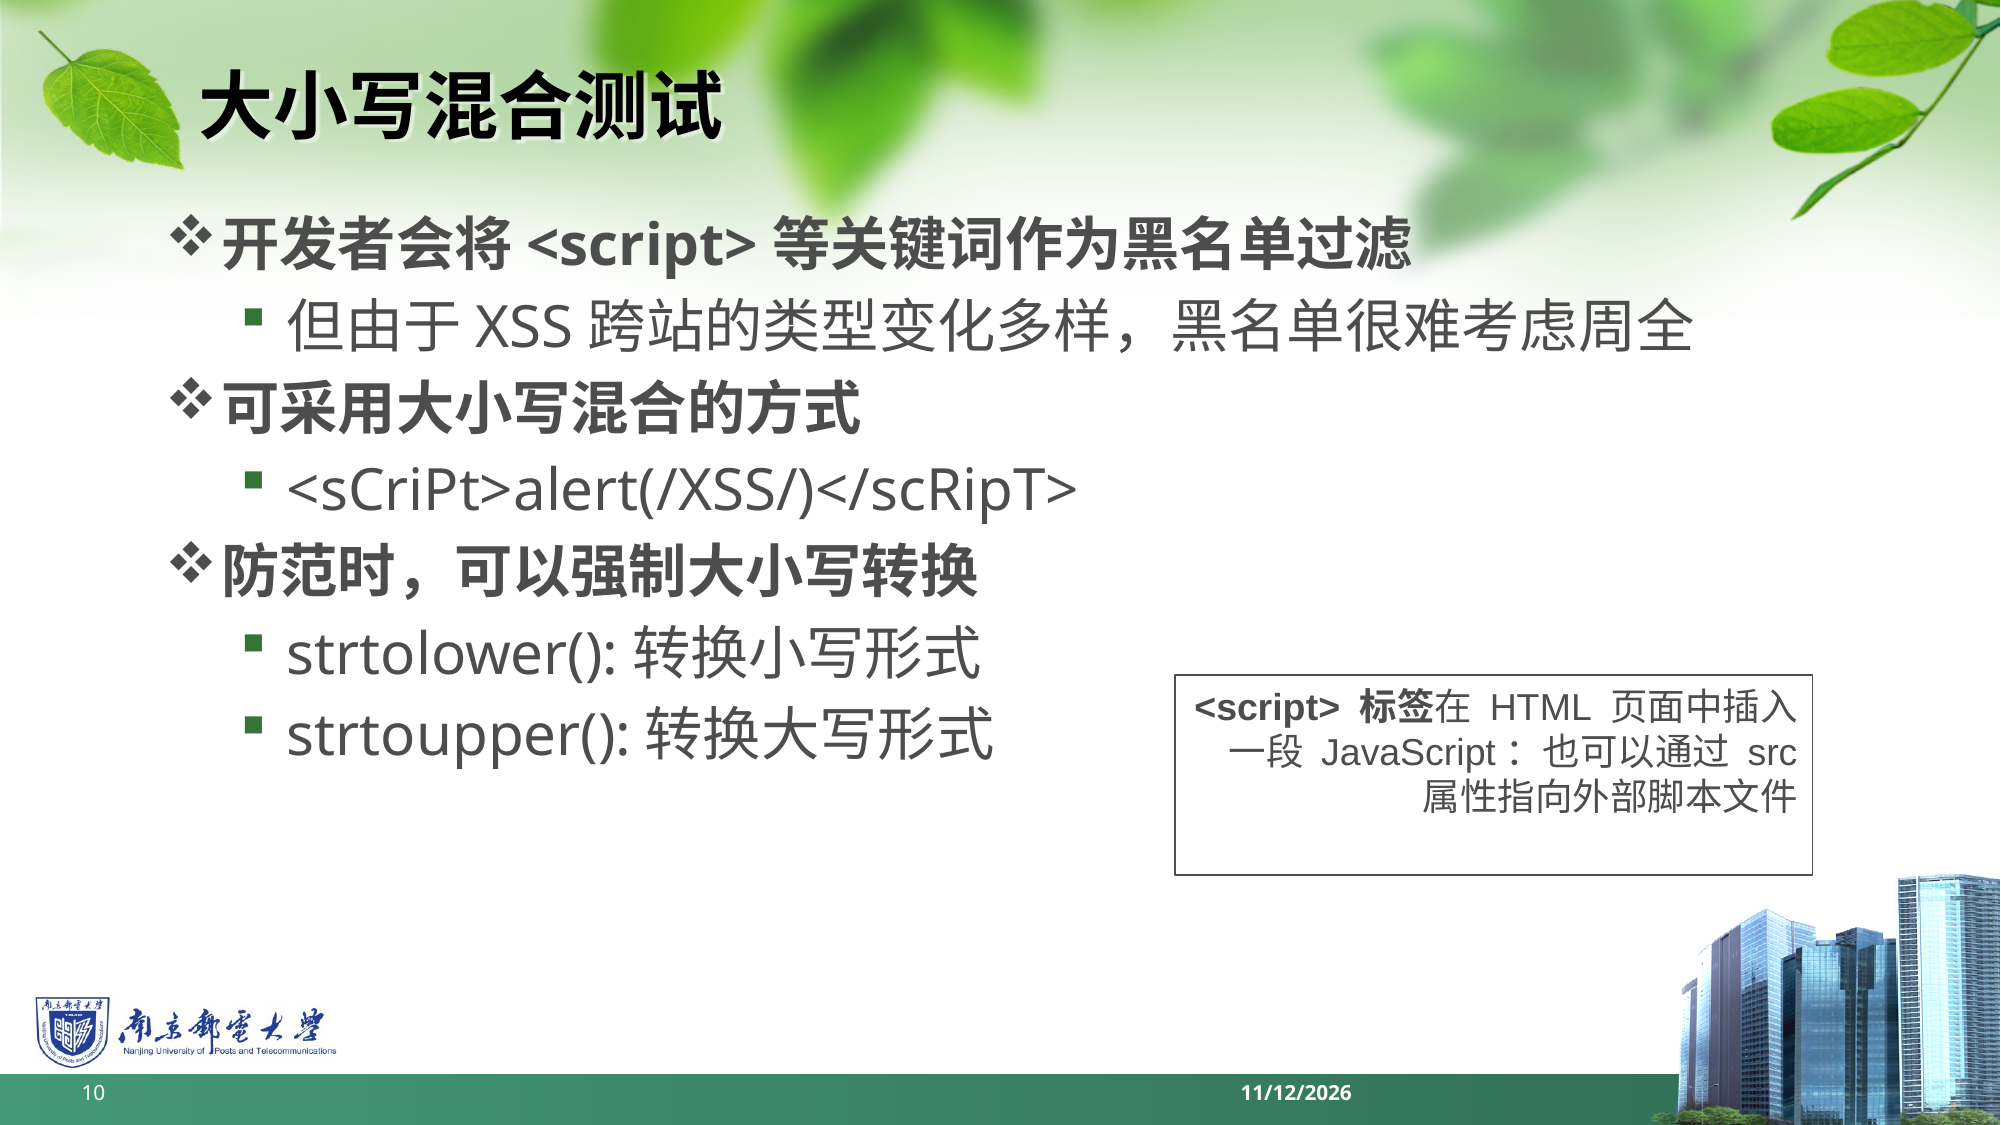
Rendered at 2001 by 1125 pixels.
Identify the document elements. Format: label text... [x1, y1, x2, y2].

picture [0, 0, 2000, 319]
title 大小写混合测试 [183, 57, 1767, 150]
picture [33, 995, 338, 1070]
list 开发者会将<script>等关键词作为黑名单过滤 但由于XSS跨站的类型变化多样，黑名单很难考虑周全 可采用大小写混合的方式 <sCriPt>alert(/XSS/)</scRipT> 防范时，可以强制大小写转换 strtolower():转换小写形式 strtoupper():转换大写形式 [150, 200, 1838, 1038]
text_box <script> 标签在 HTML 页面中插入一段 JavaScript：也可以通过 src 属性指向外部脚本文件 [1175, 675, 1813, 875]
slide_number 10 [66, 1072, 184, 1113]
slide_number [900, 1072, 1367, 1113]
